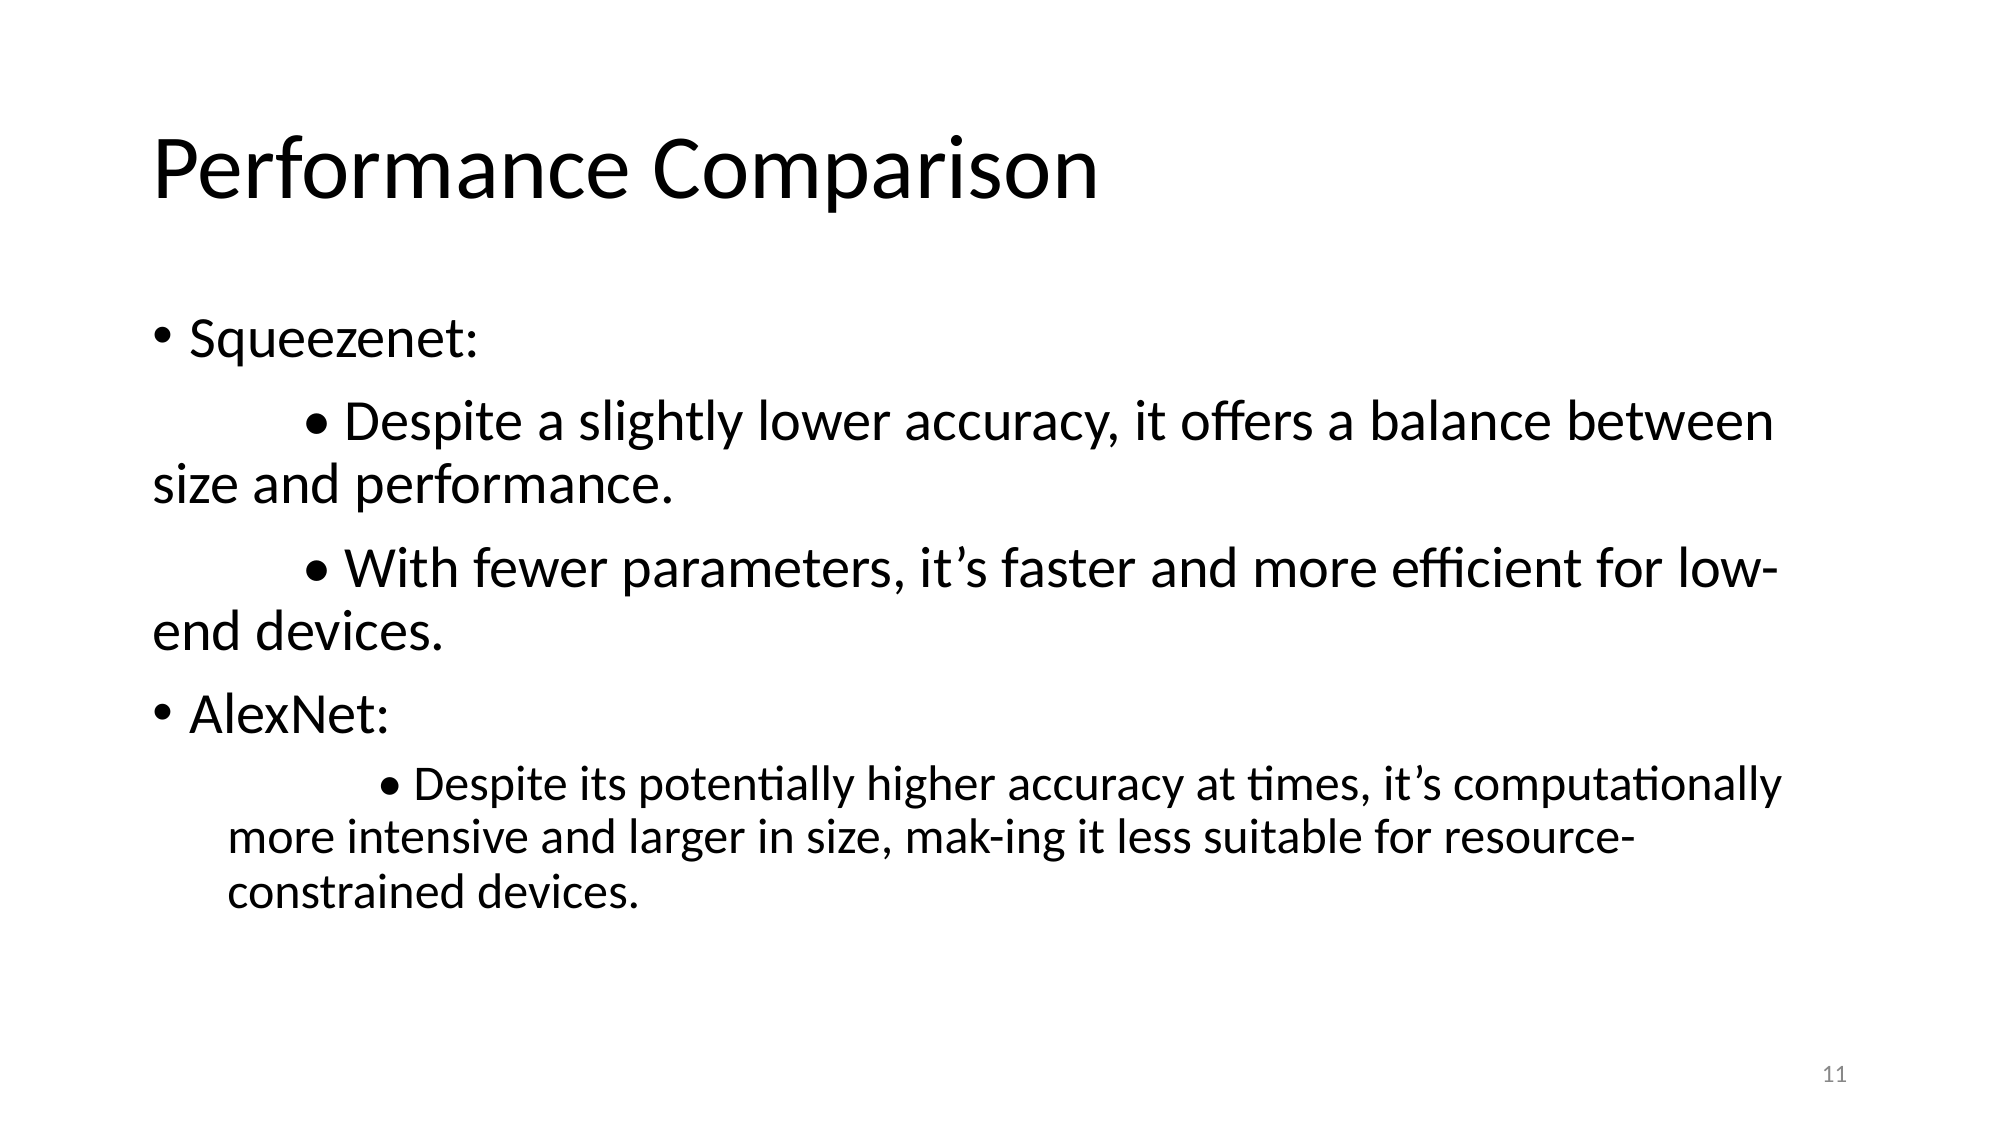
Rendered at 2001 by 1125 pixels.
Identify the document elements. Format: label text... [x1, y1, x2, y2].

slide_number ‹#› [1412, 1042, 1863, 1103]
list Squeezenet: • Despite a slightly lower accuracy, it offers a balance between size and performance. • With fewer parameters, it’s faster and more efficient for low-end devices. AlexNet: • Despite its potentially higher accuracy at times, it’s computationally more intensive and larger in size, mak-ing it less suitable for resource-constrained devices. [137, 299, 1863, 1014]
title Performance Comparison [137, 59, 1863, 278]
